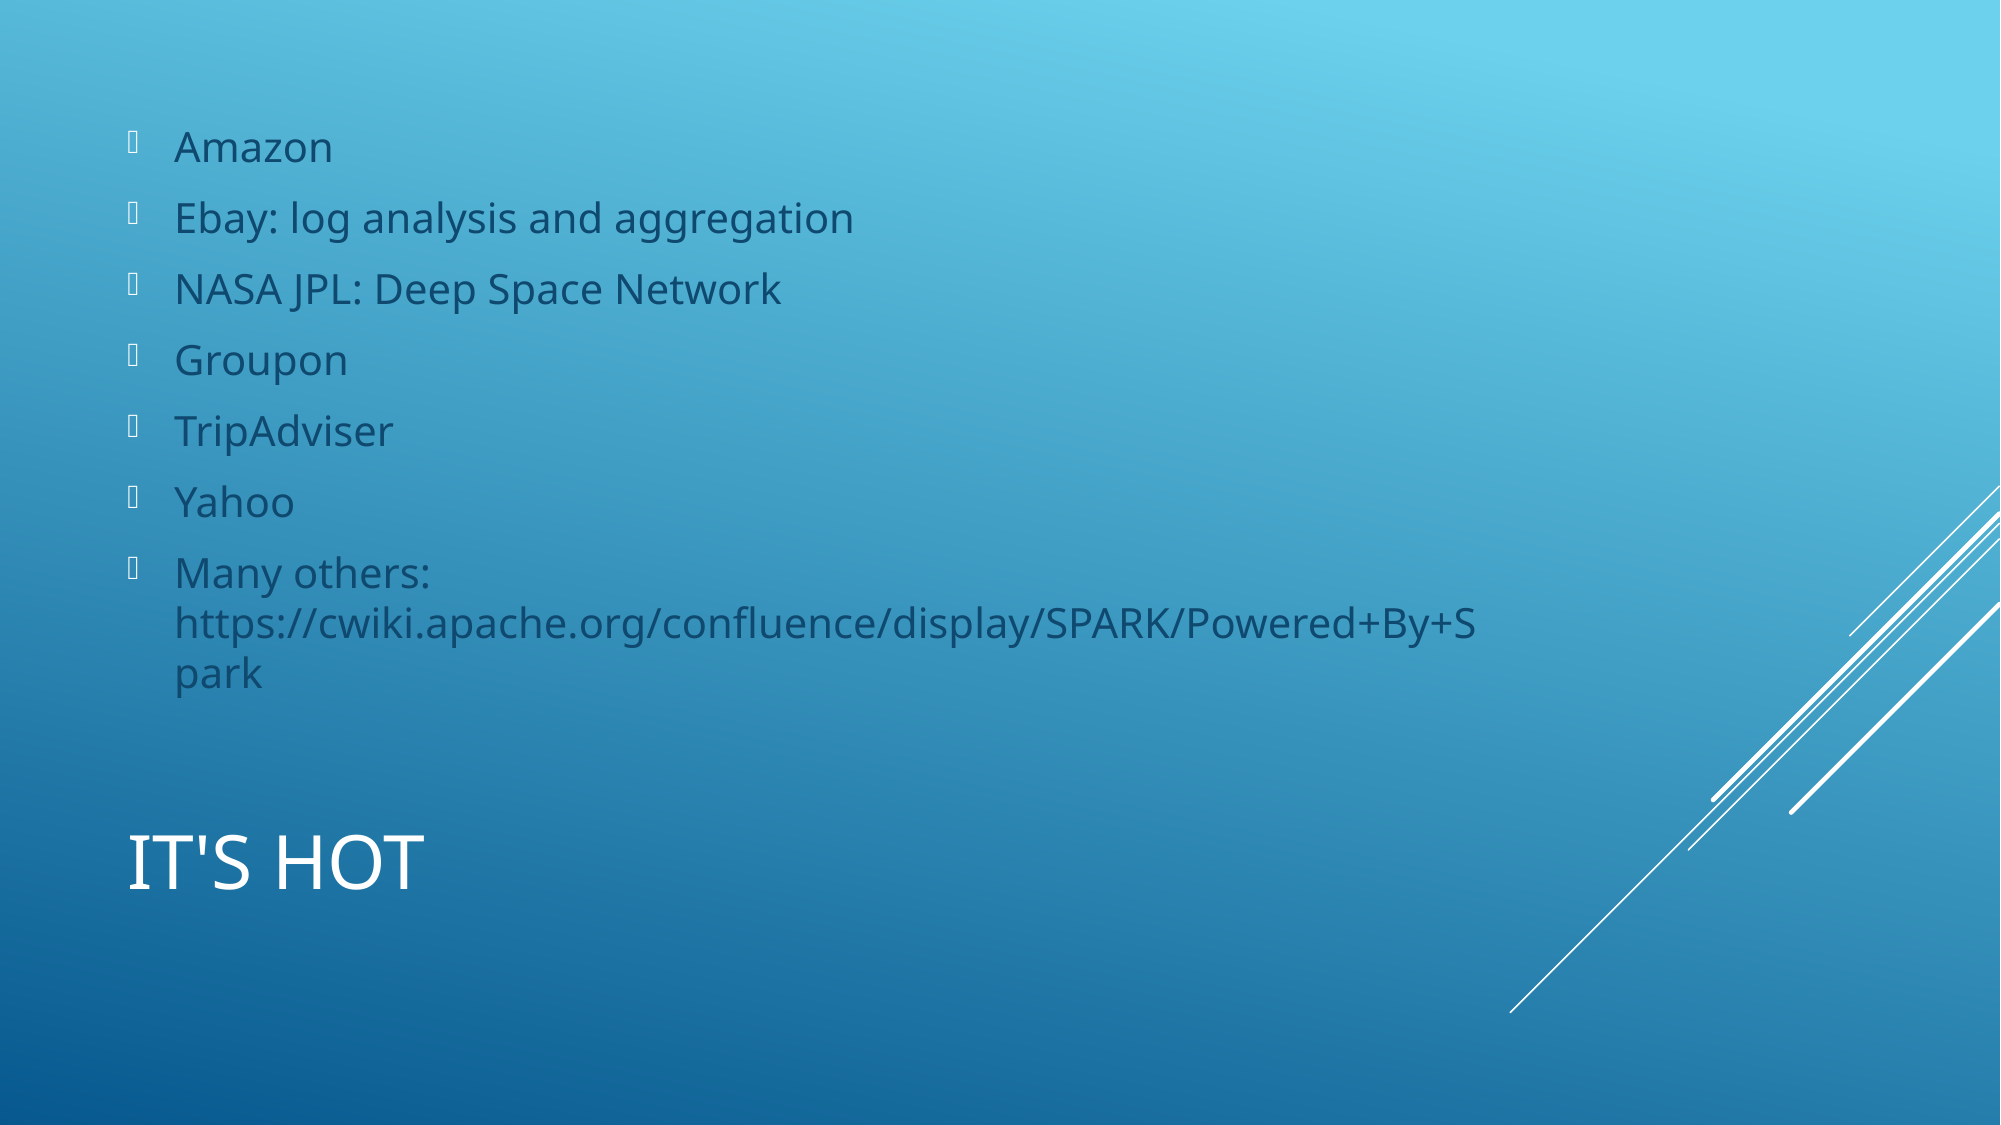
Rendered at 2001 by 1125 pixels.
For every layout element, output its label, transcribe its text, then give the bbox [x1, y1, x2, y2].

list Amazon Ebay: log analysis and aggregation NASA JPL: Deep Space Network Groupon TripAdviser Yahoo Many others: https://cwiki.apache.org/confluence/display/SPARK/Powered+By+Spark [112, 112, 1513, 706]
title it's hot [112, 736, 1513, 984]
